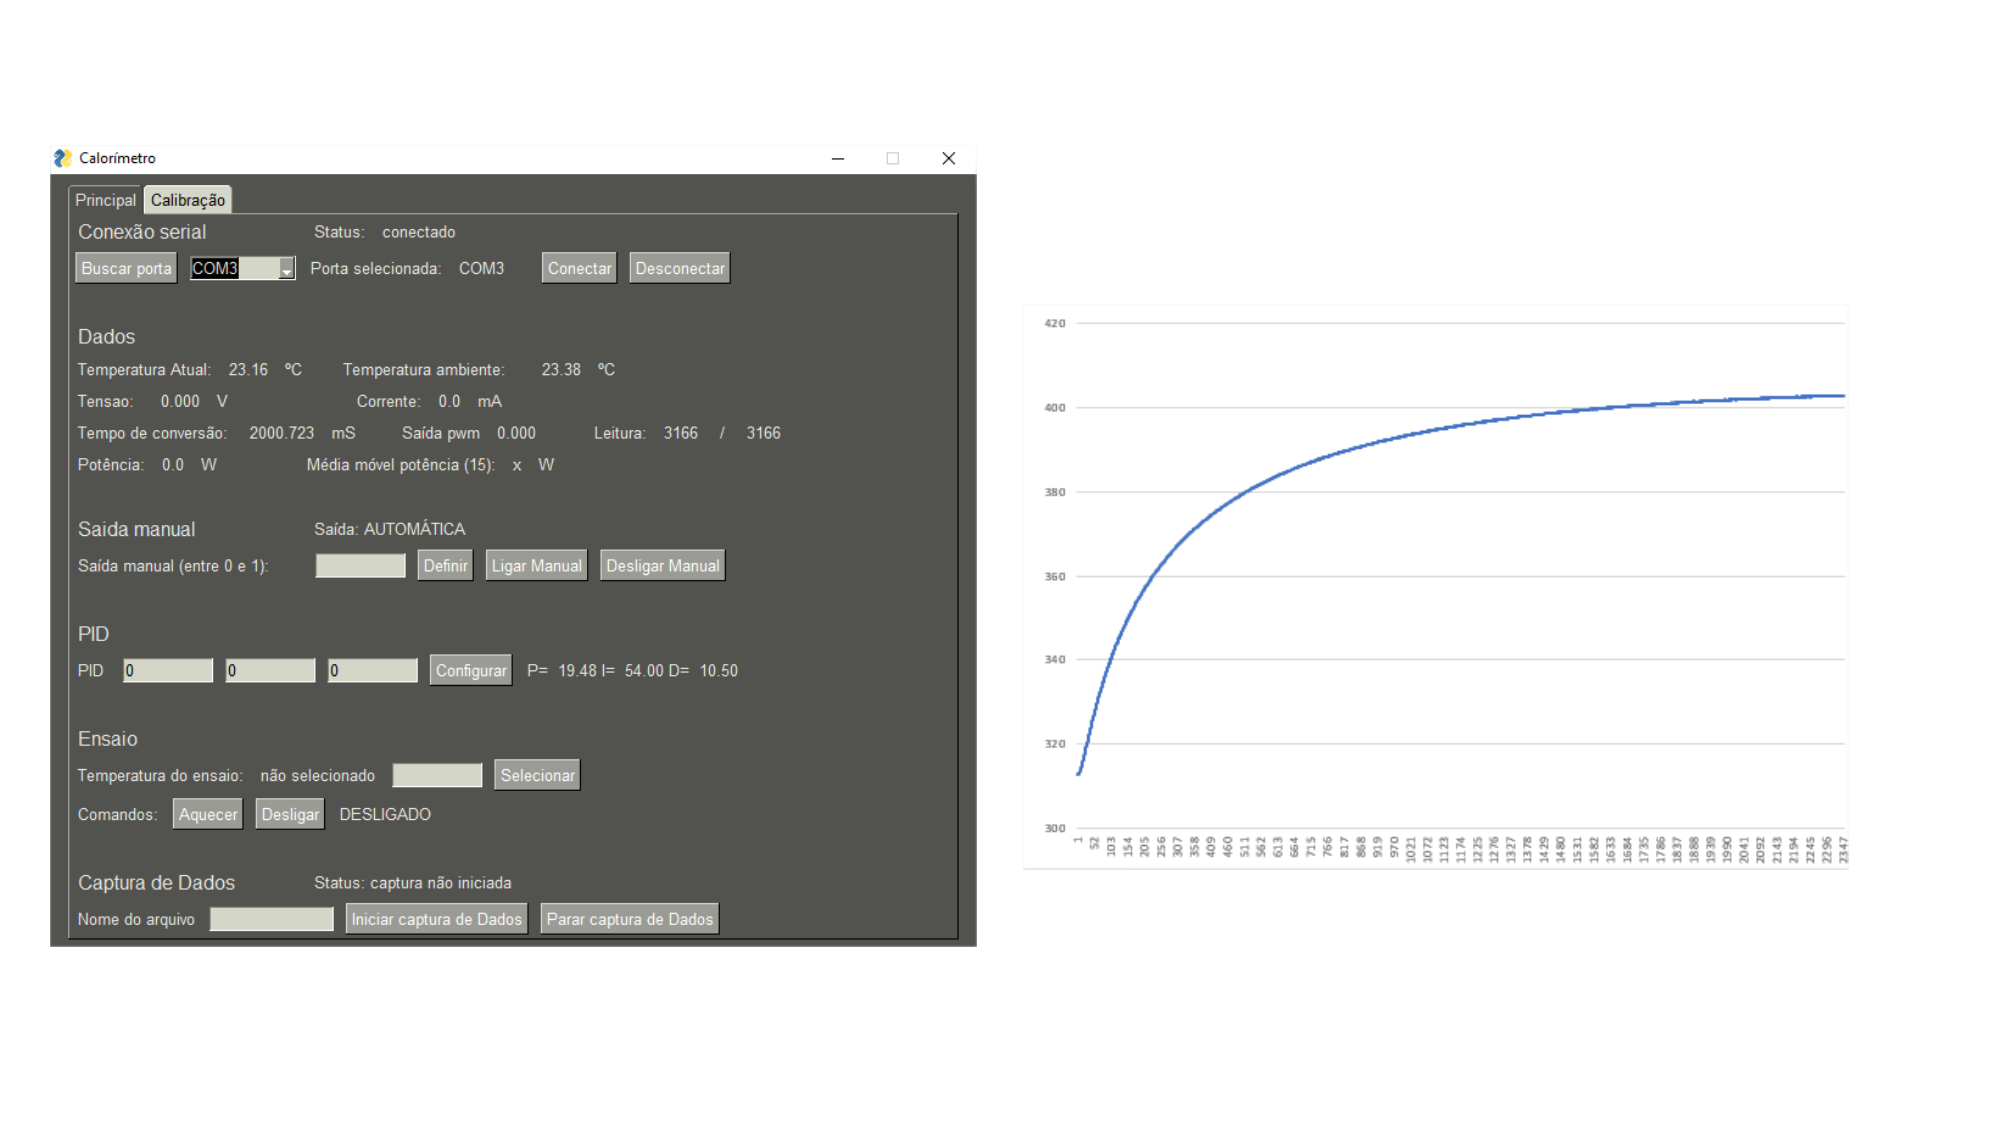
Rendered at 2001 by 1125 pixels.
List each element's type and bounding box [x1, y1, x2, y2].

list [1023, 304, 1849, 870]
picture [50, 145, 977, 947]
